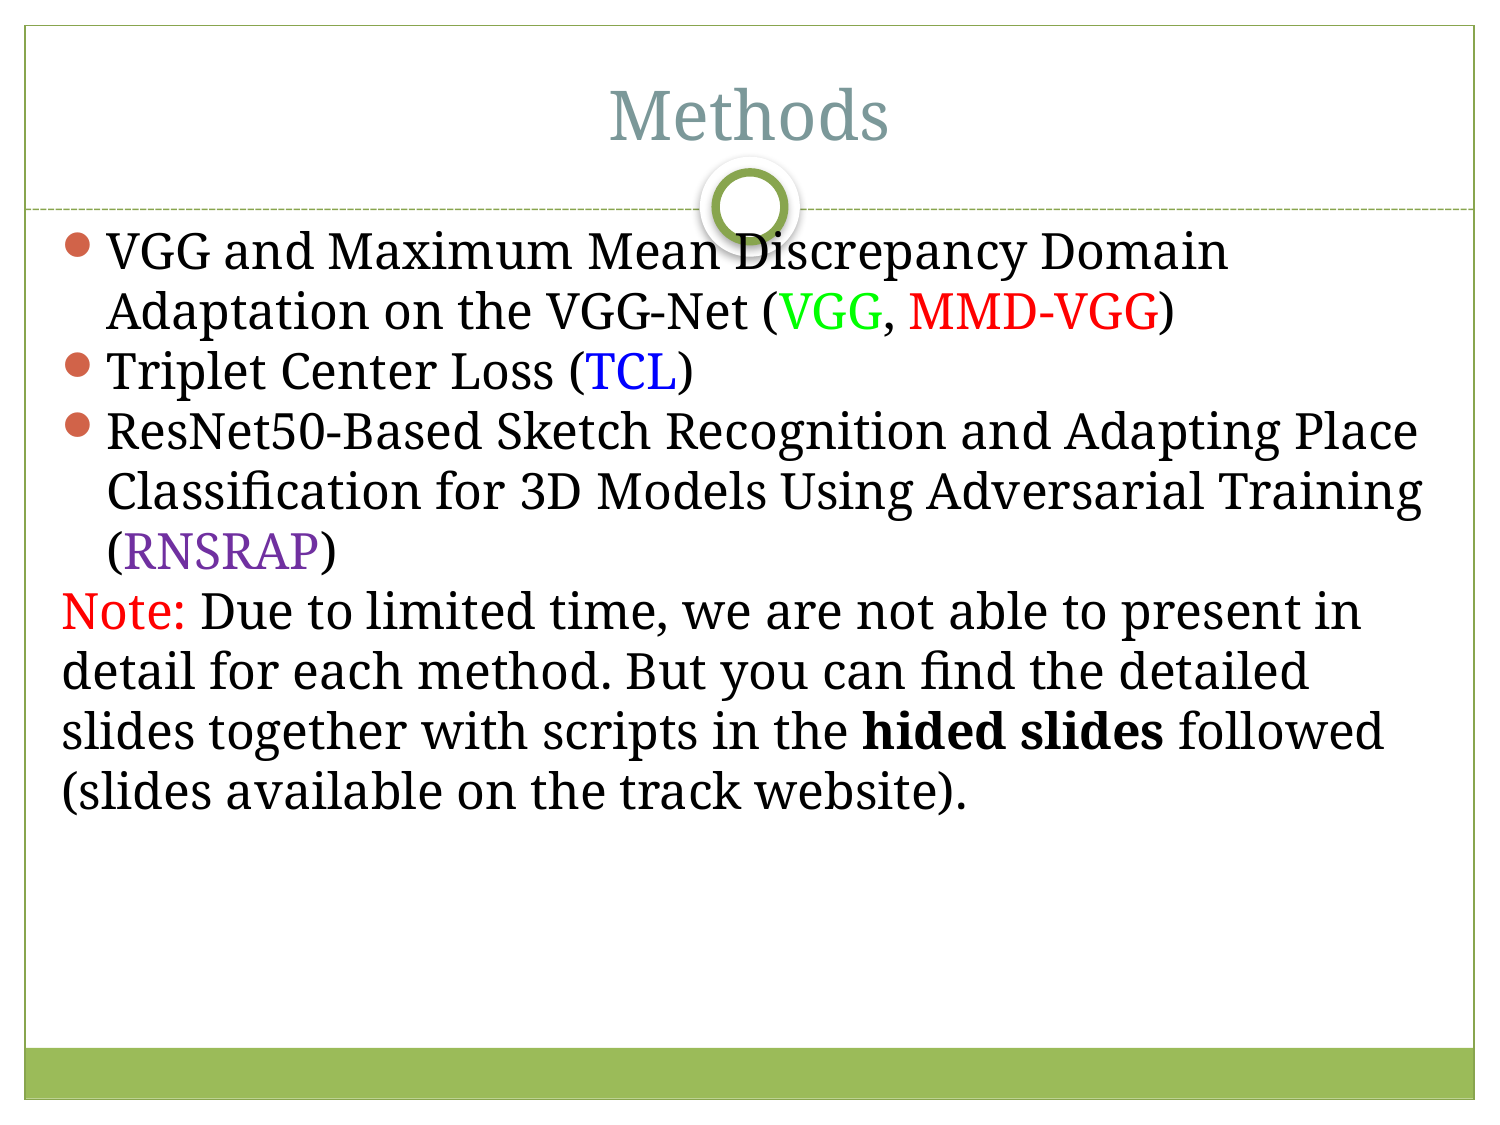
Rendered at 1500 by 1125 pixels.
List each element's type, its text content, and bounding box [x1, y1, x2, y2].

text_box Methods [49, 37, 1450, 162]
text_box VGG and Maximum Mean Discrepancy Domain Adaptation on the VGG-Net (VGG, MMD-VGG) Triplet Center Loss (TCL) ResNet50-Based Sketch Recognition and Adapting Place Classification for 3D Models Using Adversarial Training (RNSRAP) Note: Due to limited time, we are not able to present in detail for each method. But you can find the detailed slides together with scripts in the hided slides followed (slides available on the track website). [46, 212, 1448, 1125]
